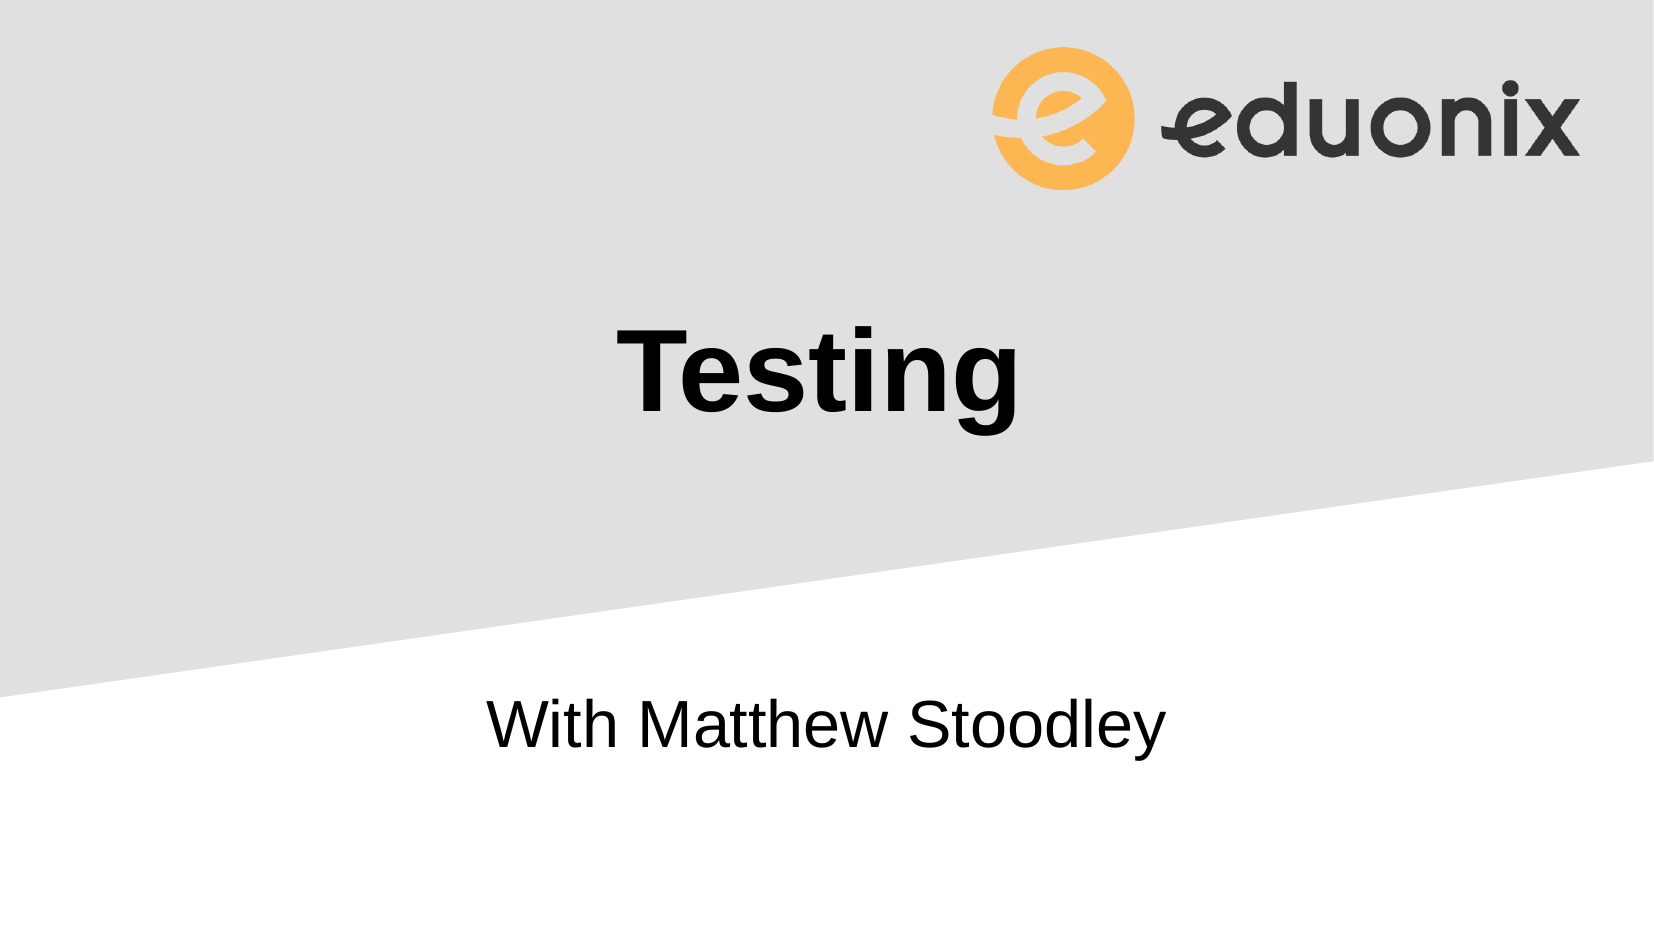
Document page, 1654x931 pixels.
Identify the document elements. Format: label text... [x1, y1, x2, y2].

picture [991, 46, 1580, 190]
text_box With Matthew Stoodley [92, 680, 1561, 761]
text_box Testing [75, 293, 1564, 435]
